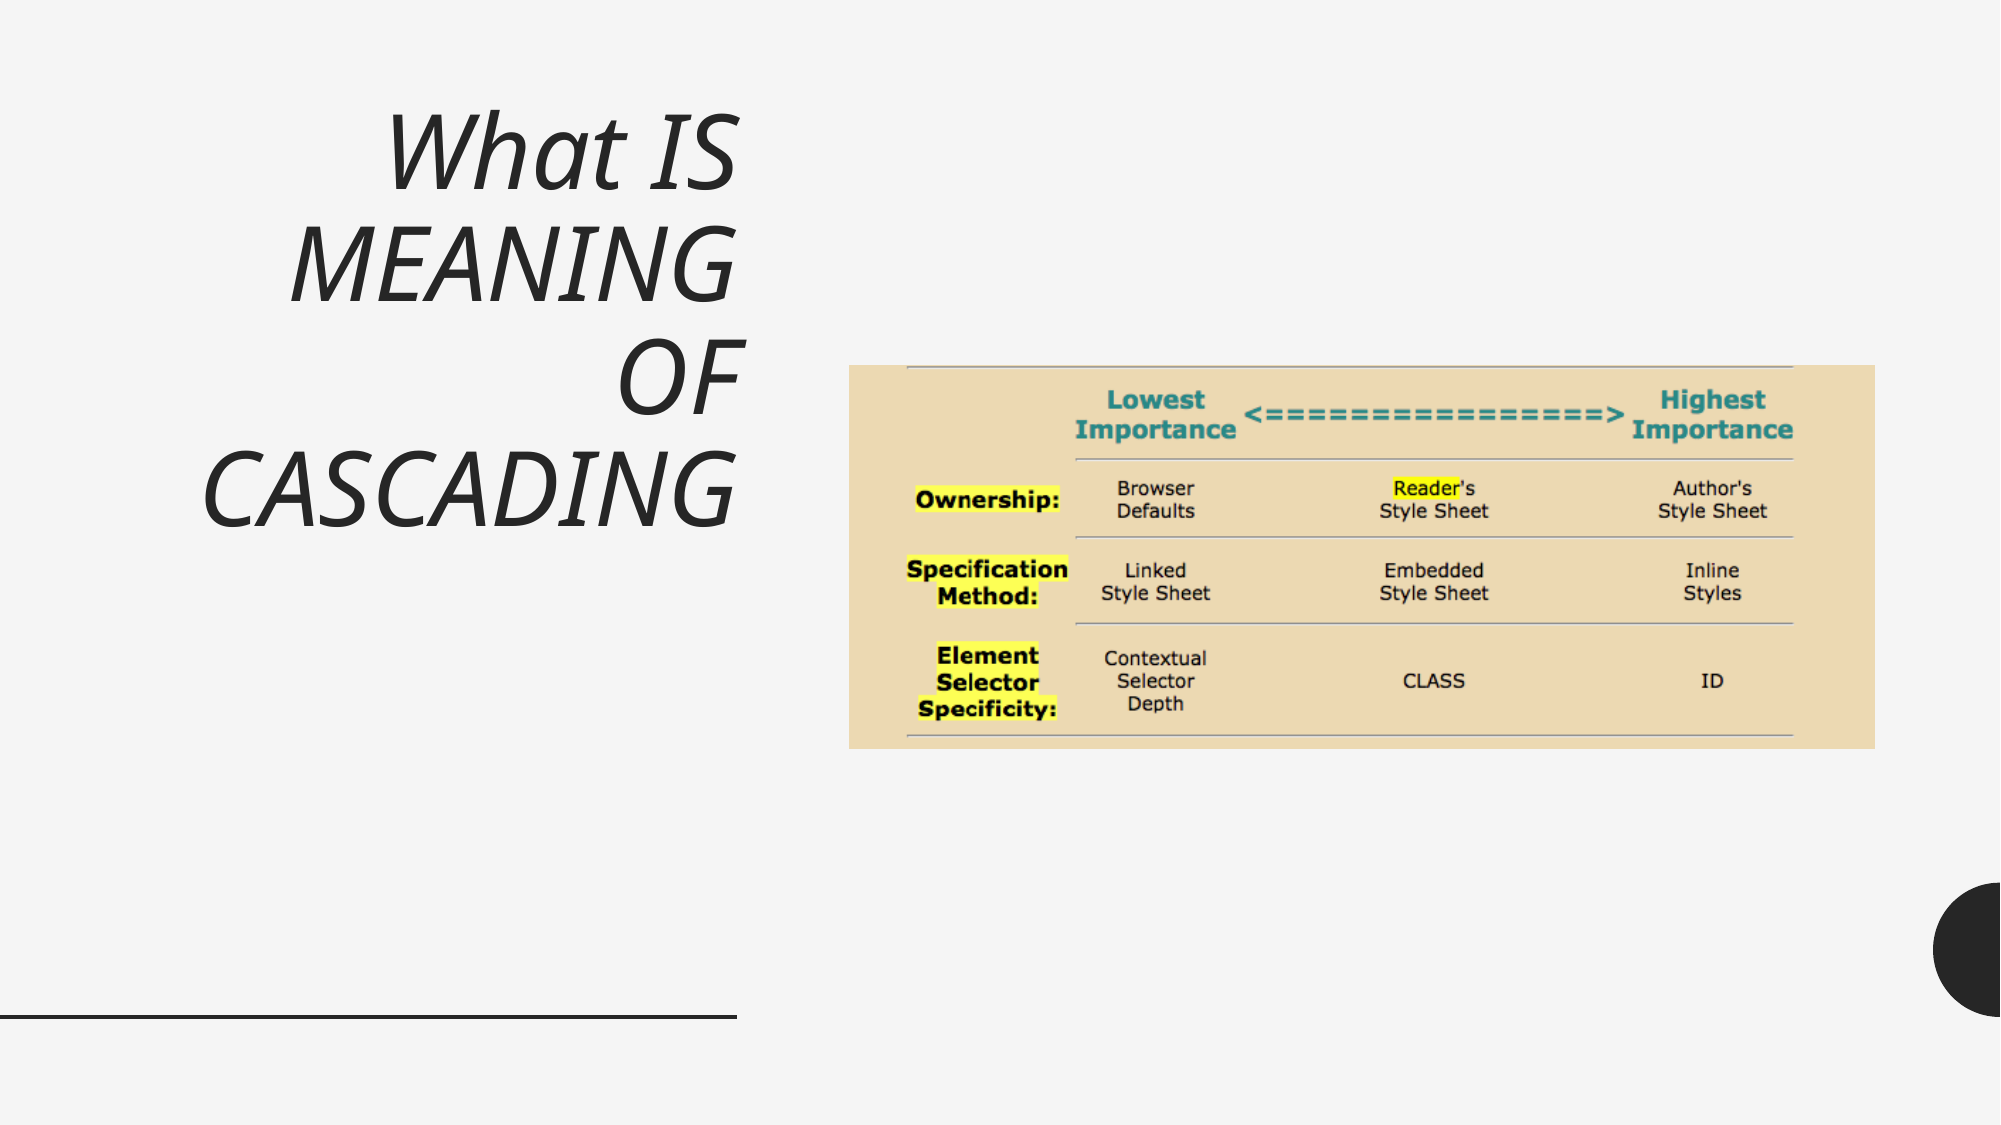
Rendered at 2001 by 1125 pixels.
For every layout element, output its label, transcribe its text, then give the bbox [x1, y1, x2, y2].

title What IS MEANING OF CASCADING [125, 91, 754, 905]
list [849, 365, 1875, 749]
